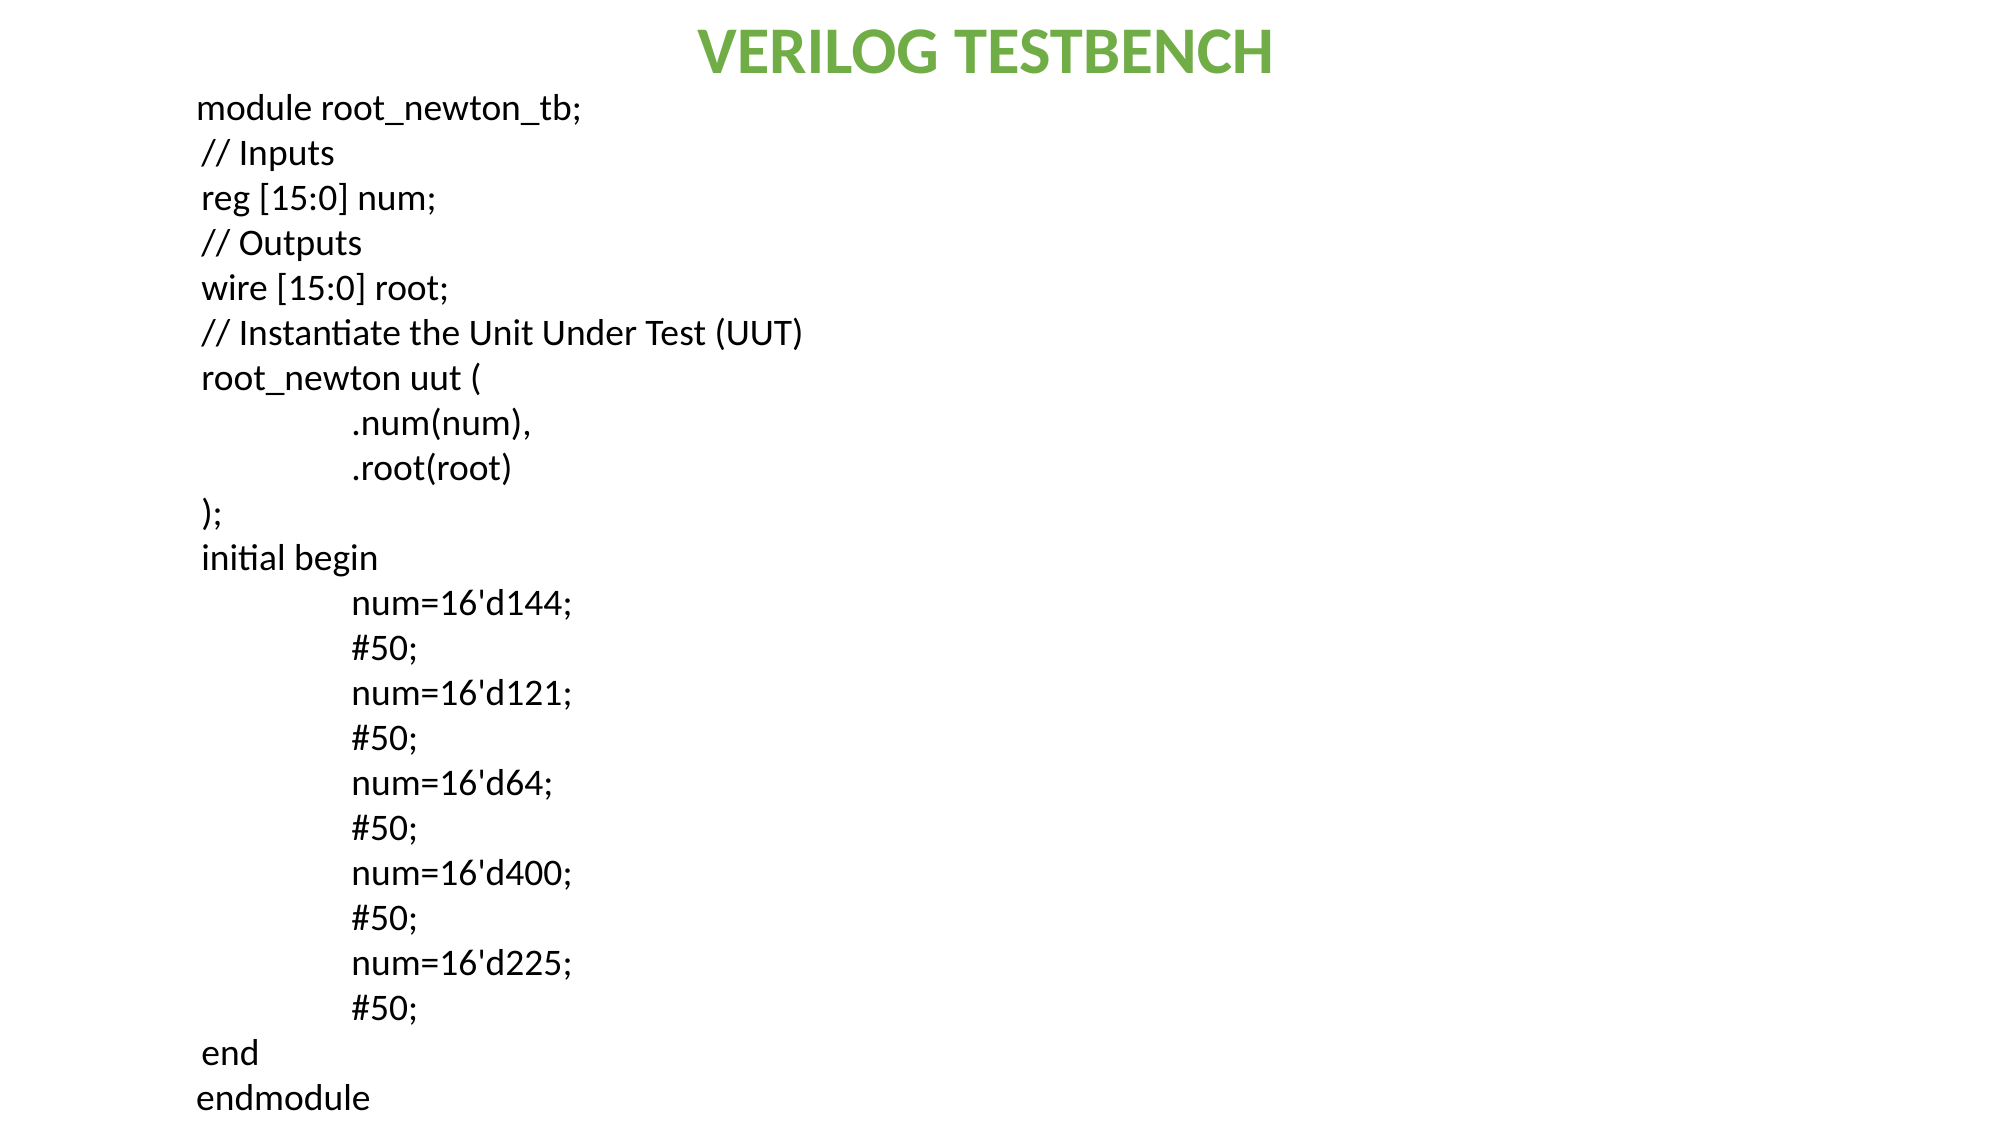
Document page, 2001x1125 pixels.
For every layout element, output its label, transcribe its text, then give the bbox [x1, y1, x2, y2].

text_box VERILOG TESTBENCH [682, 0, 1512, 95]
text_box module root_newton_tb; // Inputs reg [15:0] num; // Outputs wire [15:0] root; // Instantiate the Unit Under Test (UUT) root_newton uut ( .num(num), .root(root) ); initial begin num=16'd144; #50; num=16'd121; #50; num=16'd64; #50; num=16'd400; #50; num=16'd225; #50; end endmodule [36, 75, 1495, 1125]
